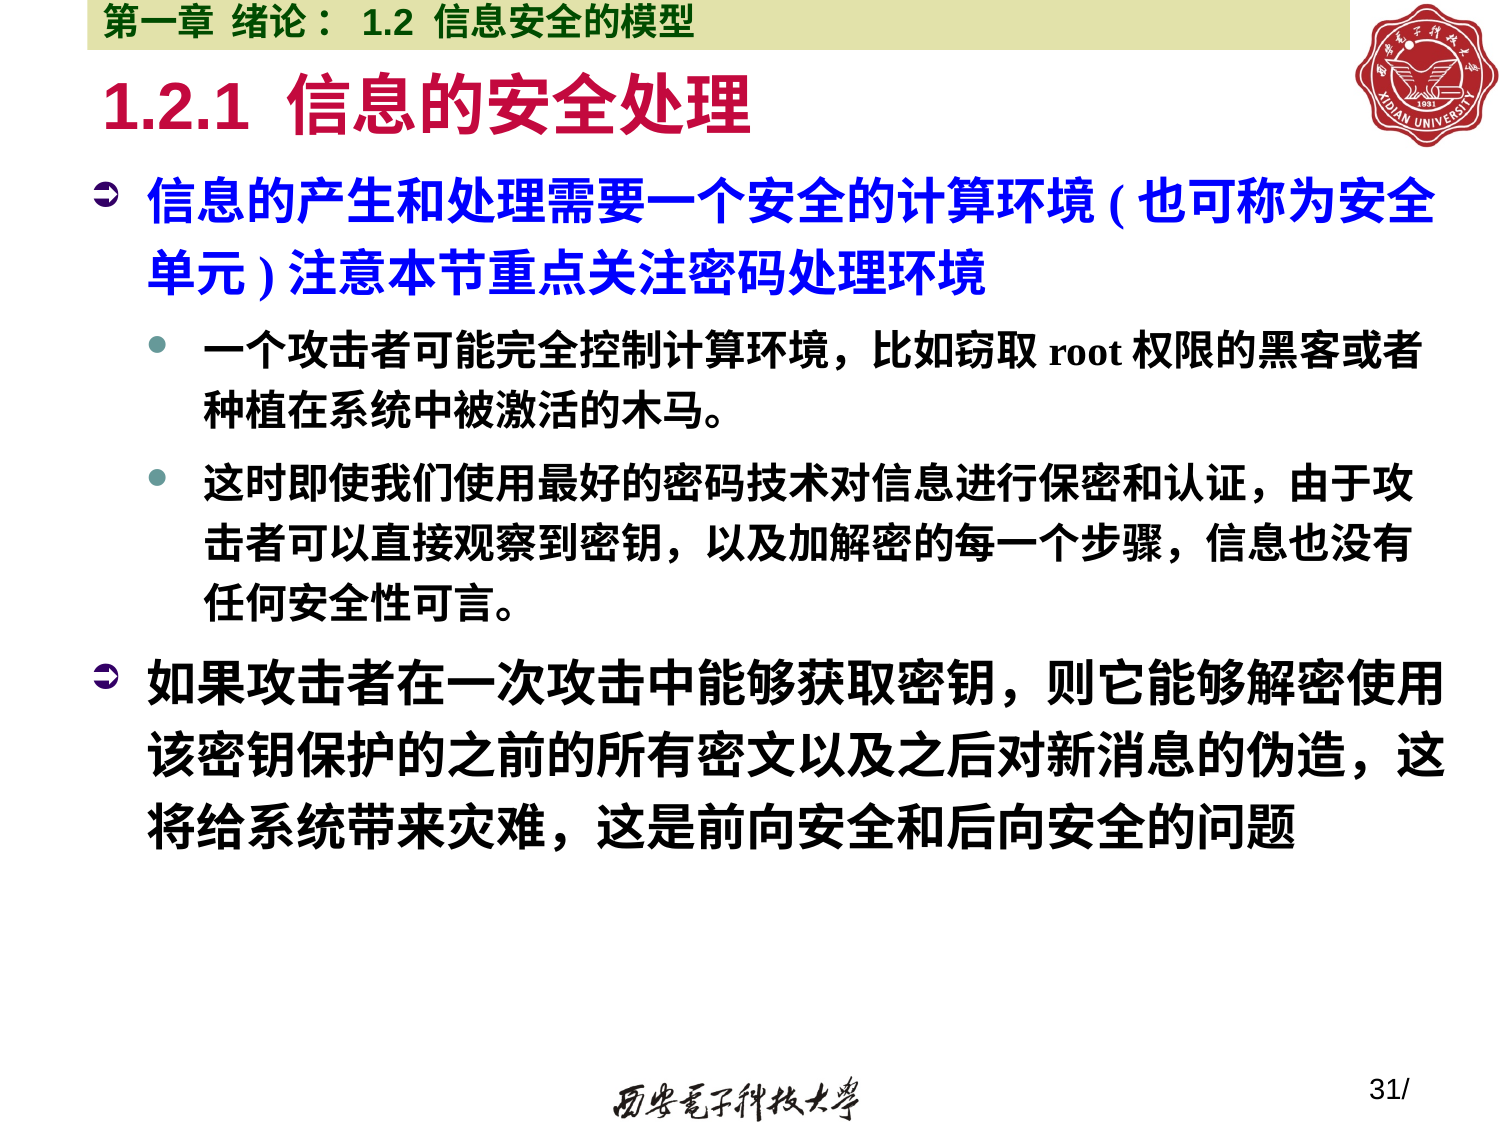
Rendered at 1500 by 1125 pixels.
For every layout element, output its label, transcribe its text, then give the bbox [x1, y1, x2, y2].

picture [612, 1076, 863, 1125]
slide_number 31/ [1074, 1062, 1426, 1113]
title 1.2.1 信息的安全处理 [87, 62, 1351, 149]
text_box 第一章 绪论 ：1.2 信息安全的模型 [87, 0, 1350, 50]
picture [1350, 0, 1500, 150]
list 信息的产生和处理需要一个安全的计算环境(也可称为安全单元)注意本节重点关注密码处理环境 一个攻击者可能完全控制计算环境，比如窃取root权限的黑客或者种植在系统中被激活的木马。 这时即使我们使用最好的密码技术对信息进行保密和认证，由于攻击者可以直接观察到密钥，以及加解密的每一个步骤，信息也没有任何安全性可言。 如果攻击者在一次攻击中能够获取密钥，则它能够解密使用该密钥保护的之前的所有密文以及之后对新消息的伪造，这将给系统带来灾难，这是前向安全和后向安全的问题 [74, 149, 1463, 1076]
